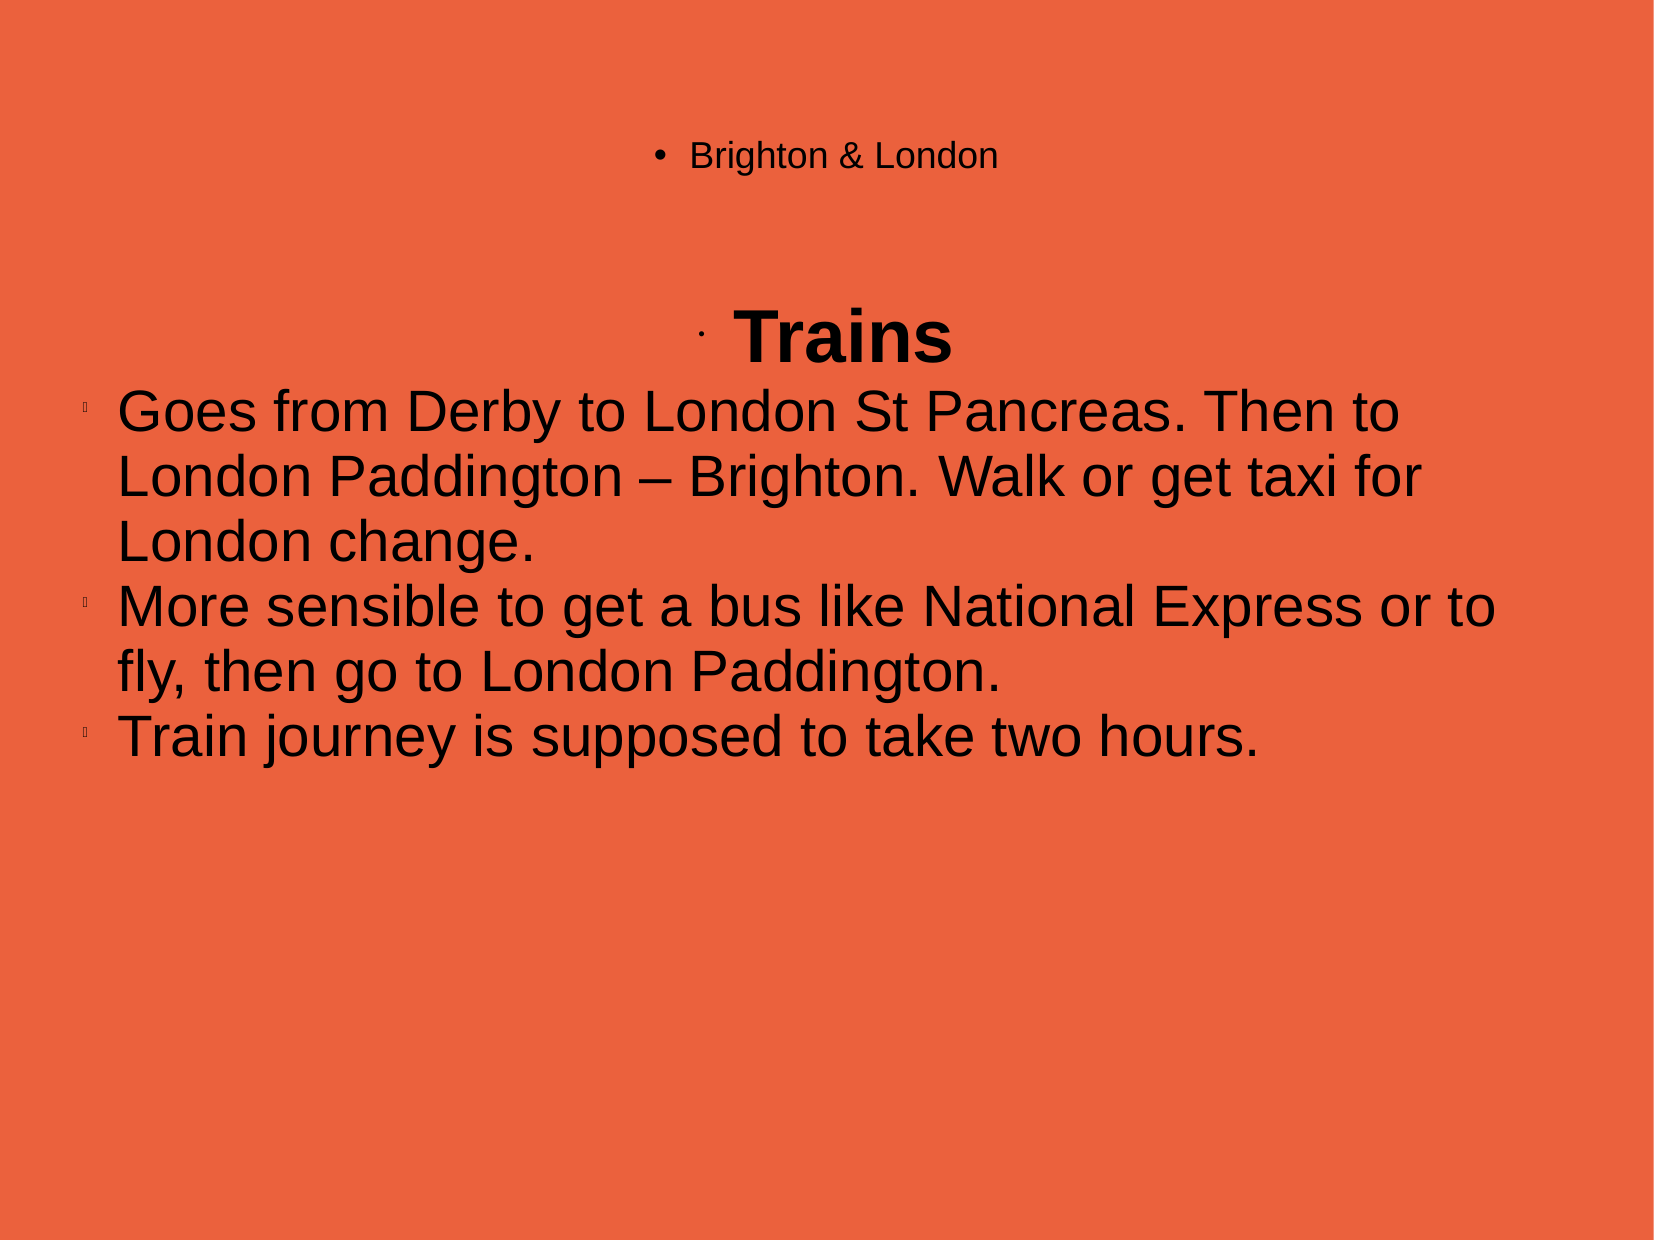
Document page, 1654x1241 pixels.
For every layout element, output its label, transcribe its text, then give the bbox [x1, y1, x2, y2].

text_box Brighton & London [82, 49, 1571, 257]
text_box Trains Goes from Derby to London St Pancreas. Then to London Paddington – Brighton. Walk or get taxi for London change. More sensible to get a bus like National Express or to fly, then go to London Paddington. Train journey is supposed to take two hours. [82, 290, 1571, 1010]
